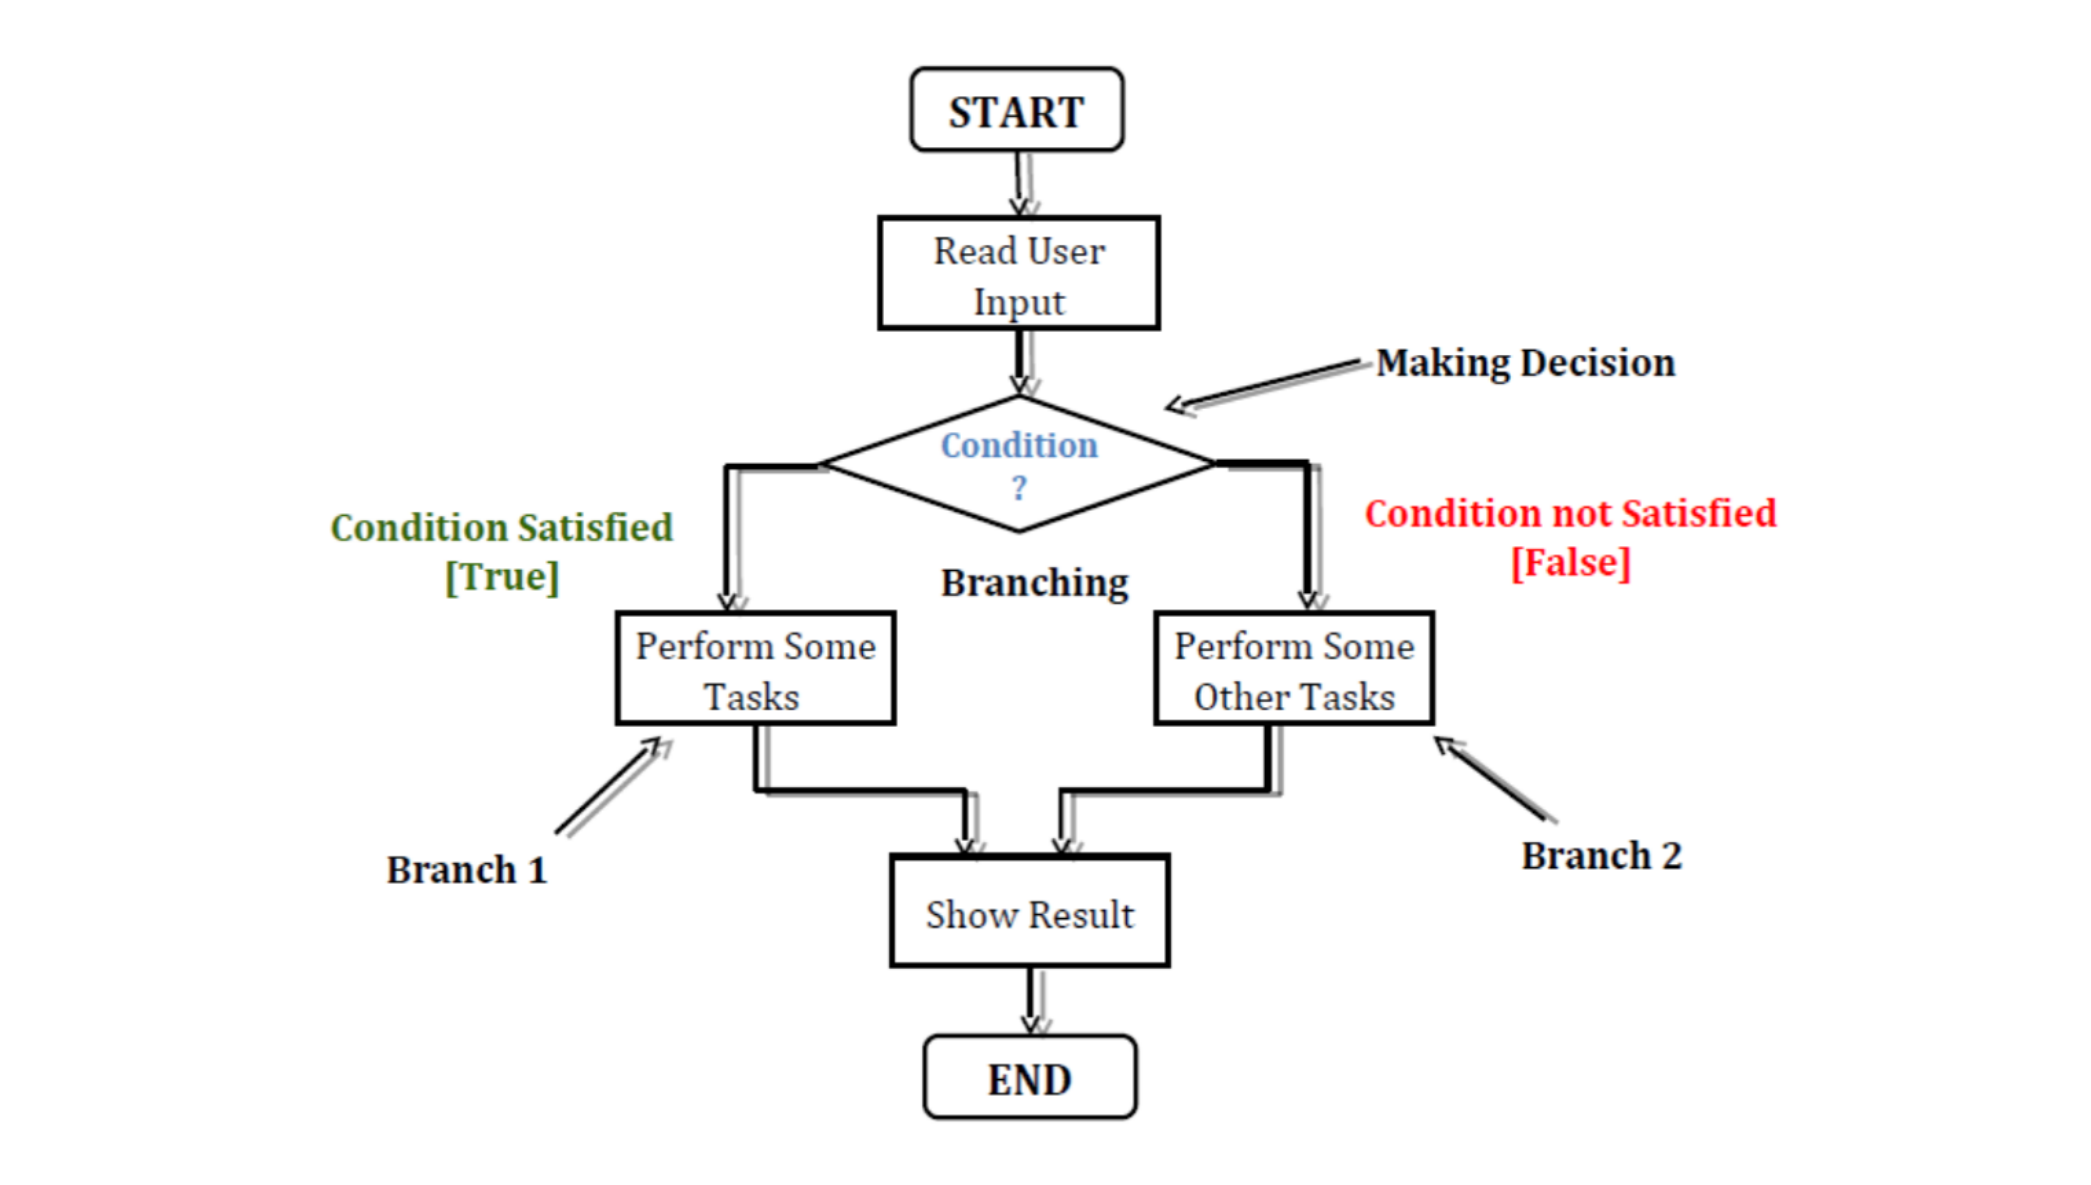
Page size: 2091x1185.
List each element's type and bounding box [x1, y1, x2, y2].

picture [298, 54, 1793, 1130]
